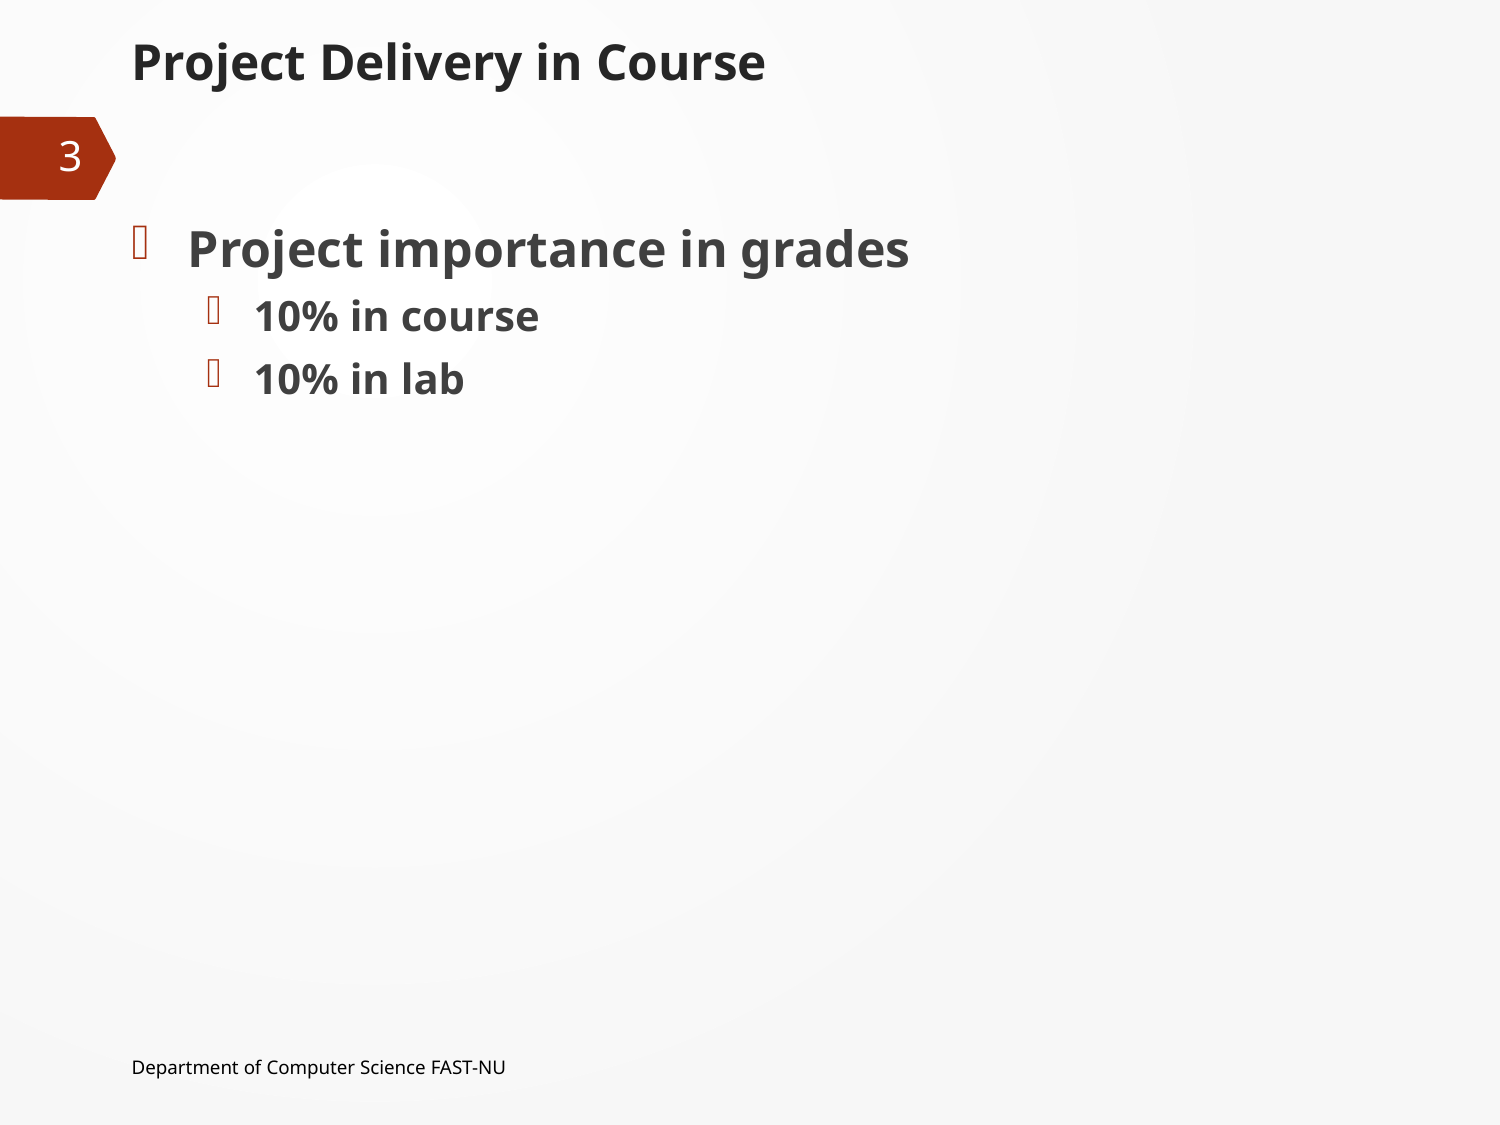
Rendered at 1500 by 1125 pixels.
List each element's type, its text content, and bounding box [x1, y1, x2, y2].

title Project Delivery in Course [116, 23, 1483, 158]
footer Department of Computer Science FAST-NU [116, 1037, 1139, 1098]
slide_number 3 [1, 128, 98, 189]
list Project importance in grades 10% in course 10% in lab [116, 210, 1483, 1029]
